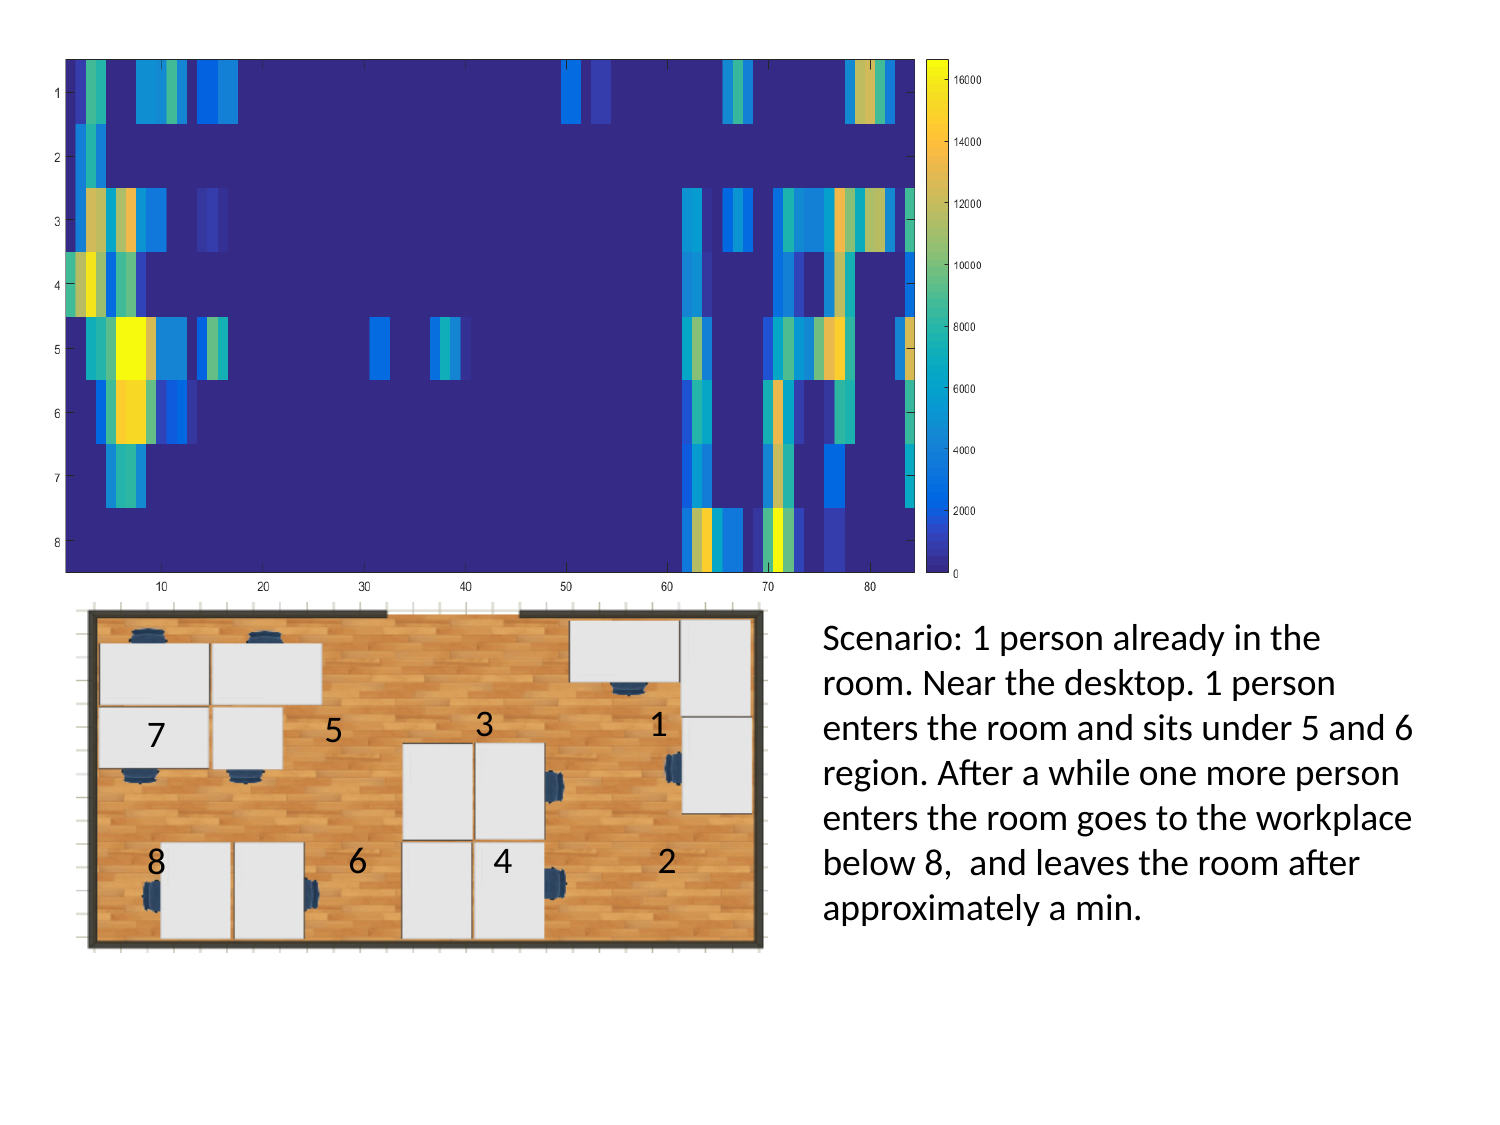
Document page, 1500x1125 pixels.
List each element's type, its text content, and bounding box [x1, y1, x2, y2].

picture [48, 33, 995, 604]
text_box Scenario: 1 person already in the room. Near the desktop. 1 person enters the room and sits under 5 and 6 region. After a while one more person enters the room goes to the workplace below 8, and leaves the room after approximately a min. [807, 605, 1436, 936]
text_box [76, 602, 768, 953]
